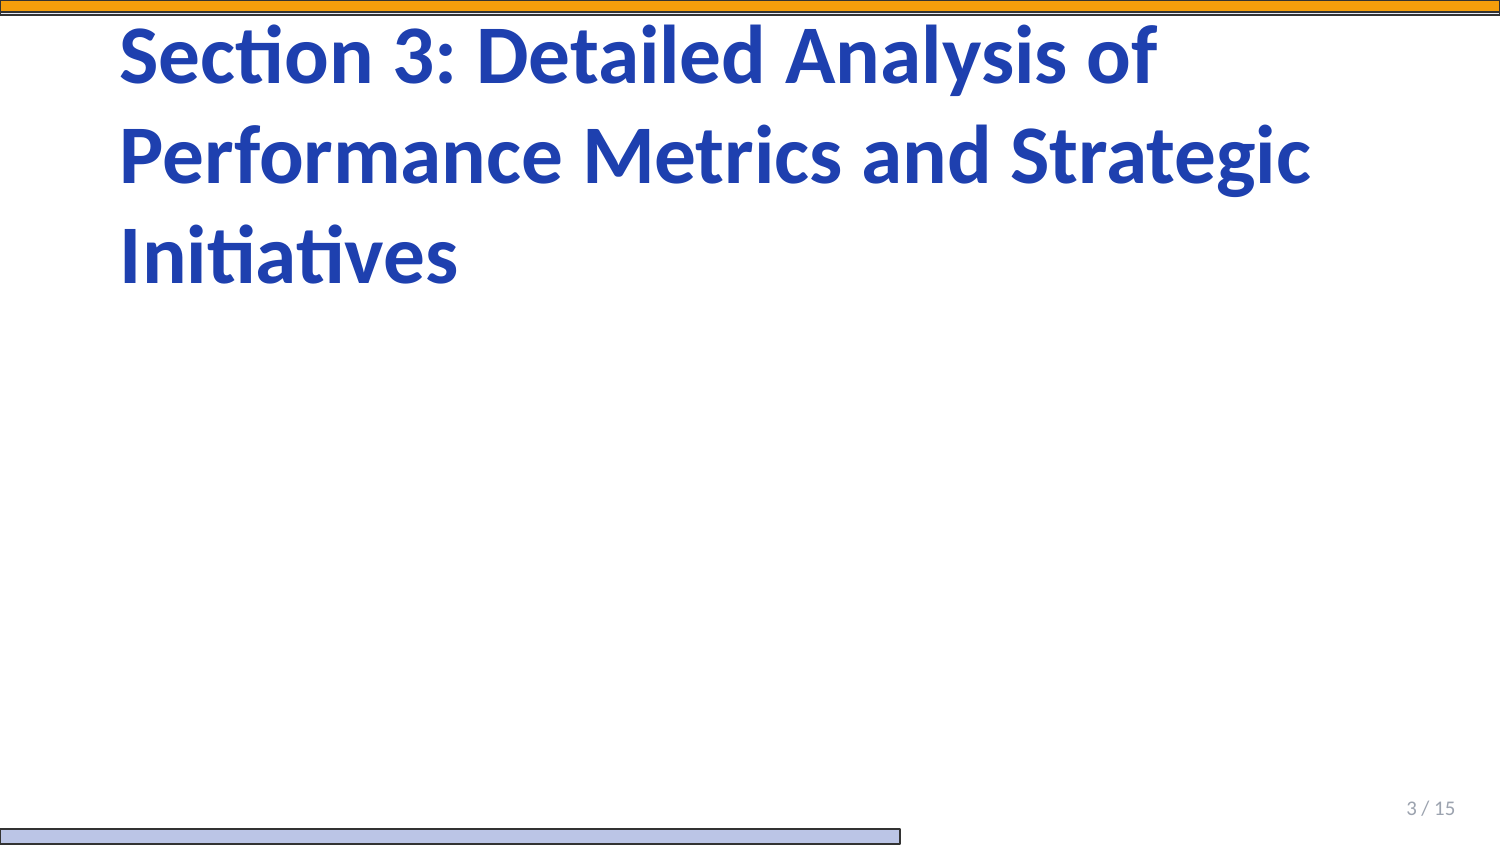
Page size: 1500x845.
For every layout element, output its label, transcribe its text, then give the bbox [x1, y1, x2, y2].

text_box [0, 0, 1500, 11]
text_box Section 3: Detailed Analysis of Performance Metrics and Strategic Initiatives [104, 89, 1395, 210]
text_box [0, 11, 1500, 15]
text_box [0, 829, 900, 845]
text_box 3 / 15 [1319, 784, 1470, 830]
